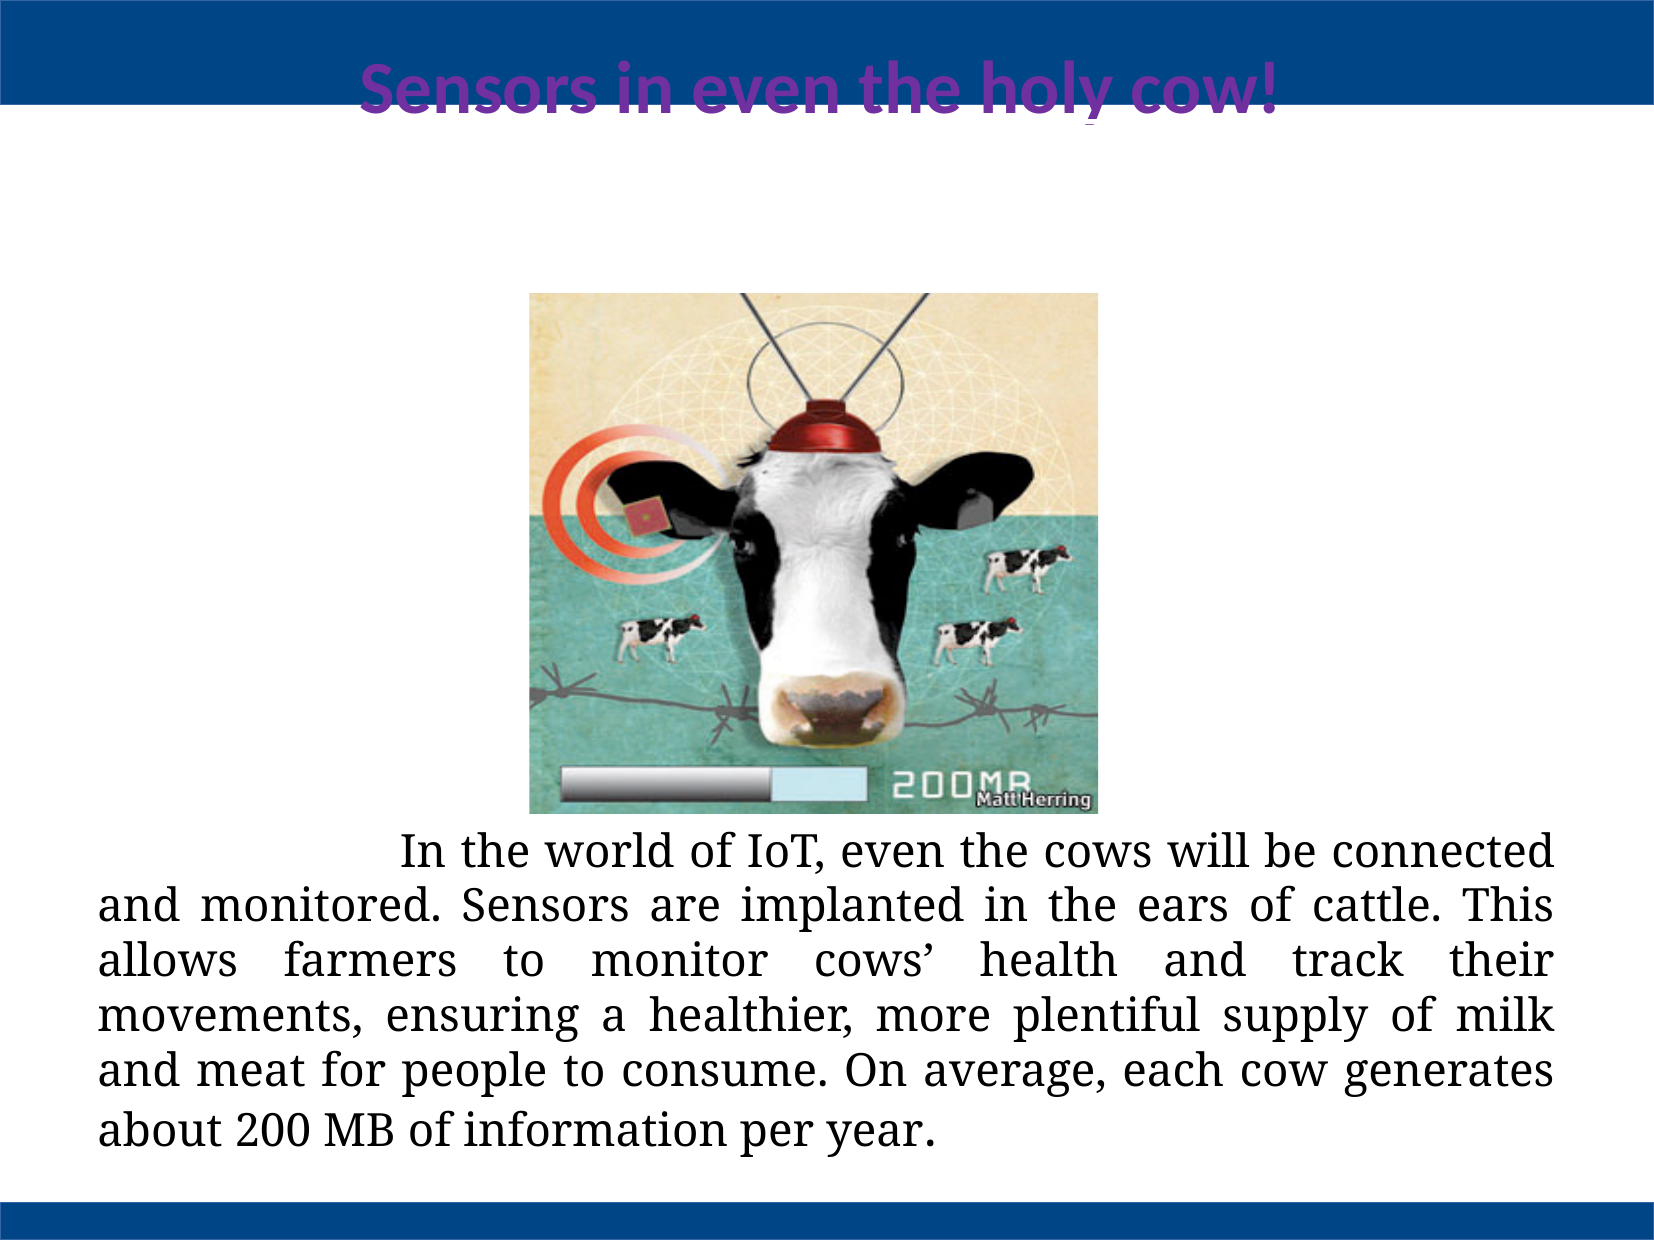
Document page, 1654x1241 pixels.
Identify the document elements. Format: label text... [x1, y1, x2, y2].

text_box In the world of IoT, even the cows will be connected and monitored. Sensors are implanted in the ears of cattle. This allows farmers to monitor cows’ health and track their movements, ensuring a healthier, more plentiful supply of milk and meat for people to consume. On average, each cow generates about 200 MB of information per year. [82, 813, 1571, 1240]
text_box Sensors in even the holy cow! [77, 0, 1566, 129]
text_box [1433, 1149, 1571, 1216]
picture [529, 293, 1099, 814]
